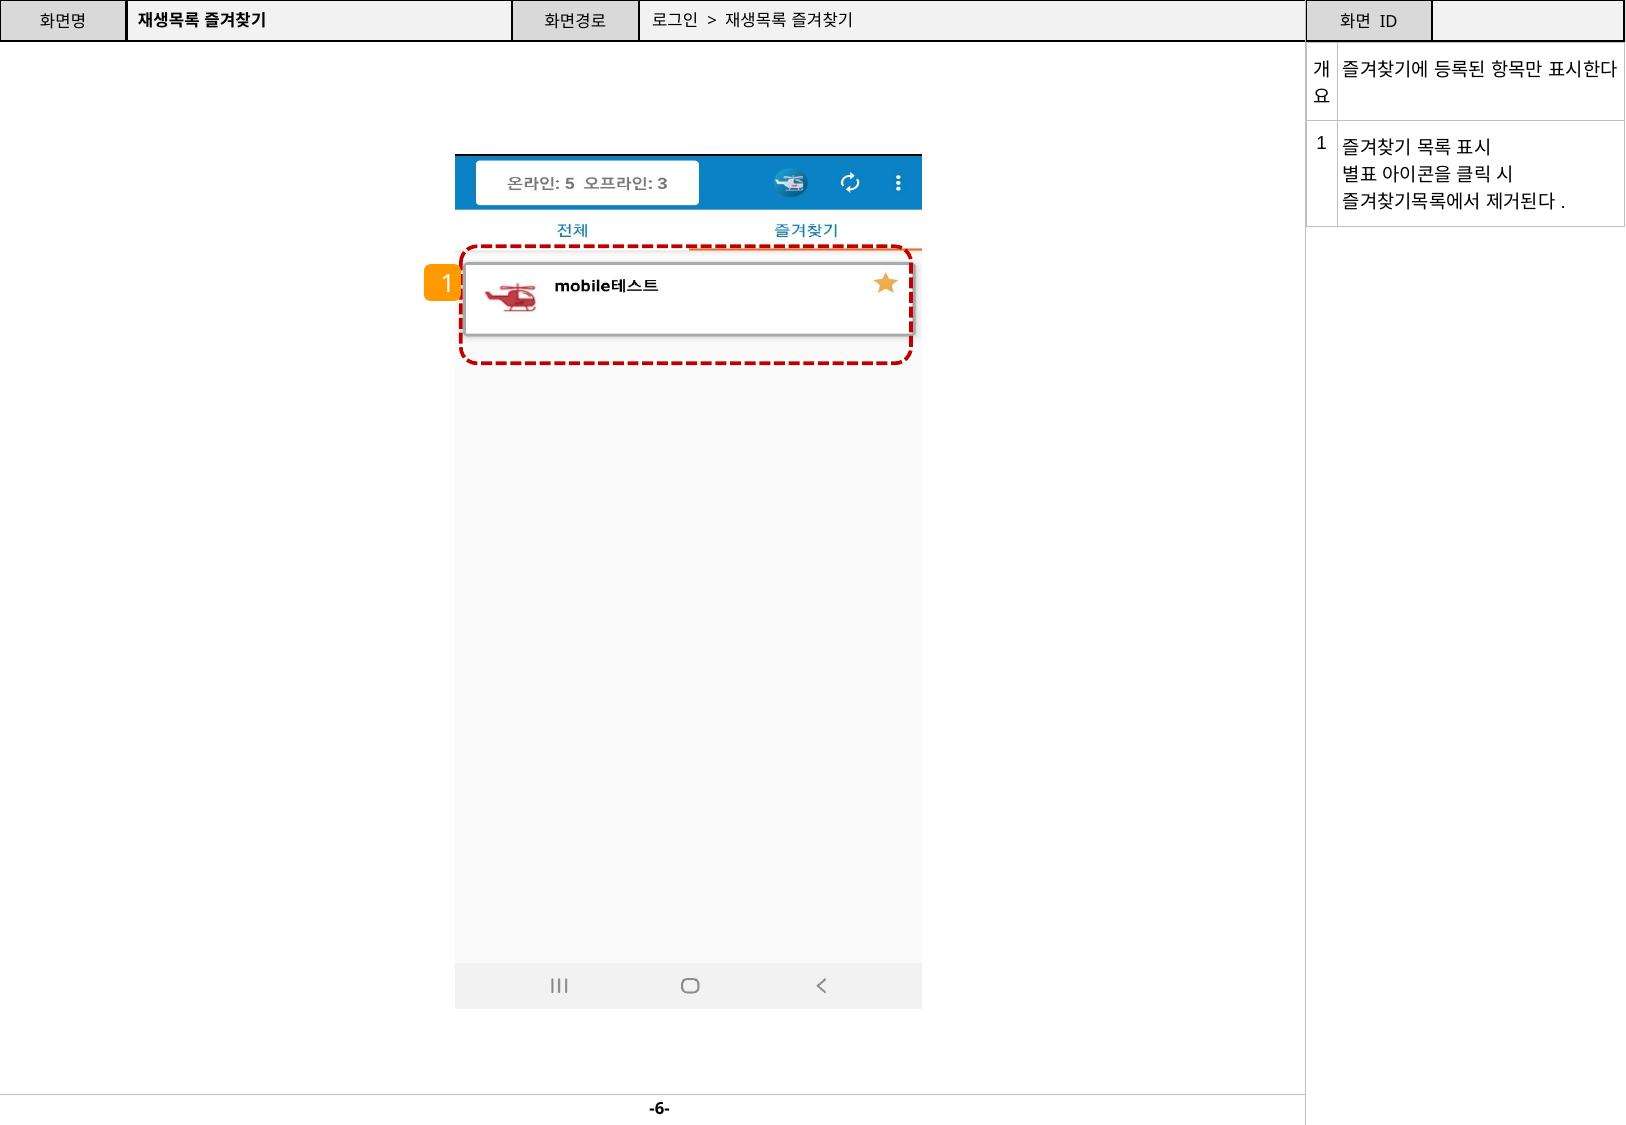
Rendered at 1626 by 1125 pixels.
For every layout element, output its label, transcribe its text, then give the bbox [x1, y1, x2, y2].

text_box 1 [422, 263, 455, 302]
table_header 개요 [1307, 43, 1337, 120]
list 로그인 > 재생목록 즐겨찾기 [640, 5, 1290, 36]
table_cell 1 [1307, 121, 1337, 226]
table_cell 즐겨찾기 목록 표시 별표 아이콘을 클릭 시 즐겨찾기목록에서 제거된다. [1338, 121, 1624, 226]
title 재생목록 즐겨찾기 [126, 5, 481, 36]
picture [455, 154, 922, 1009]
table_header 즐겨찾기에 등록된 항목만 표시한다. [1338, 43, 1624, 120]
